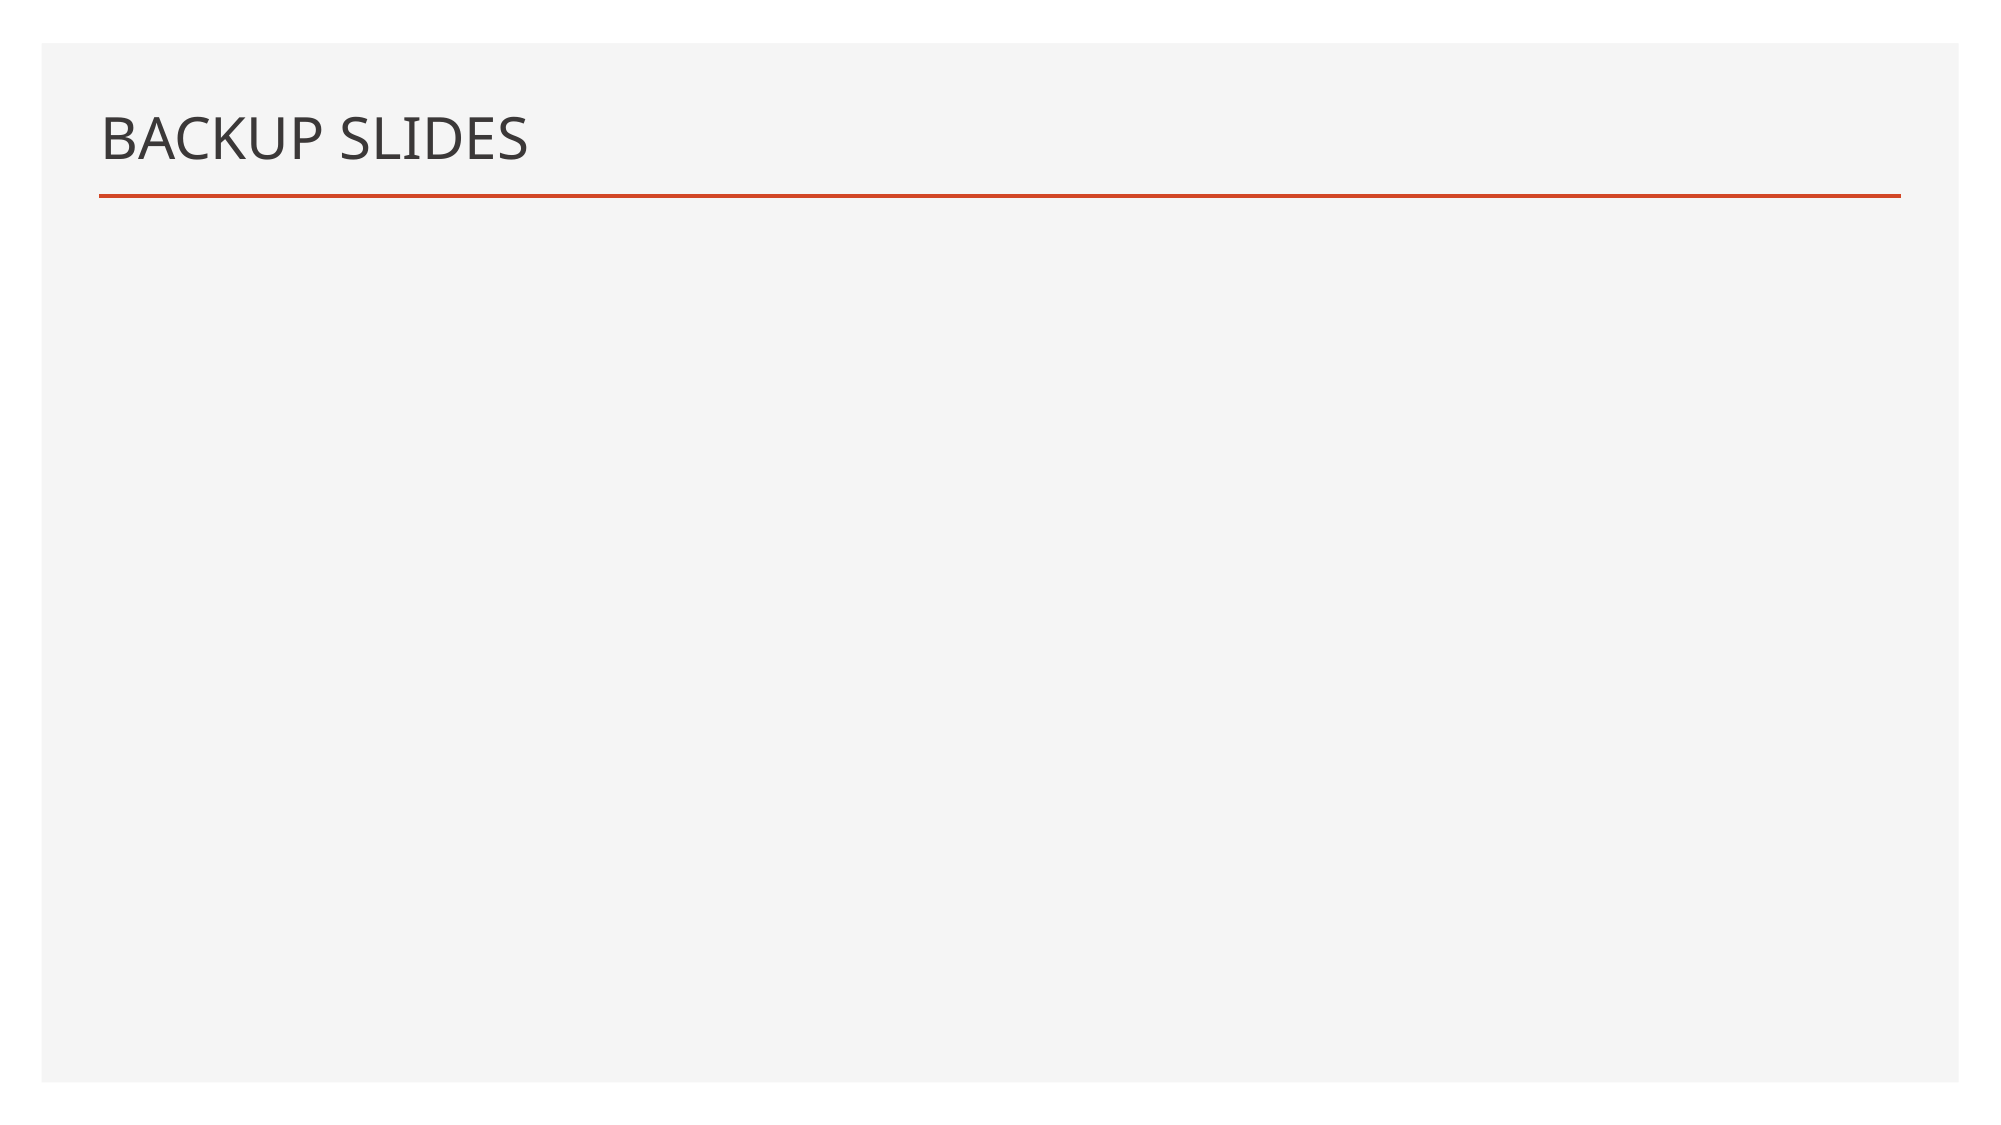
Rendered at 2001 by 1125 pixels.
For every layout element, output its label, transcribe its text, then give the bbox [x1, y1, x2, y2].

title BACKUP SLIDES [85, 73, 1214, 179]
